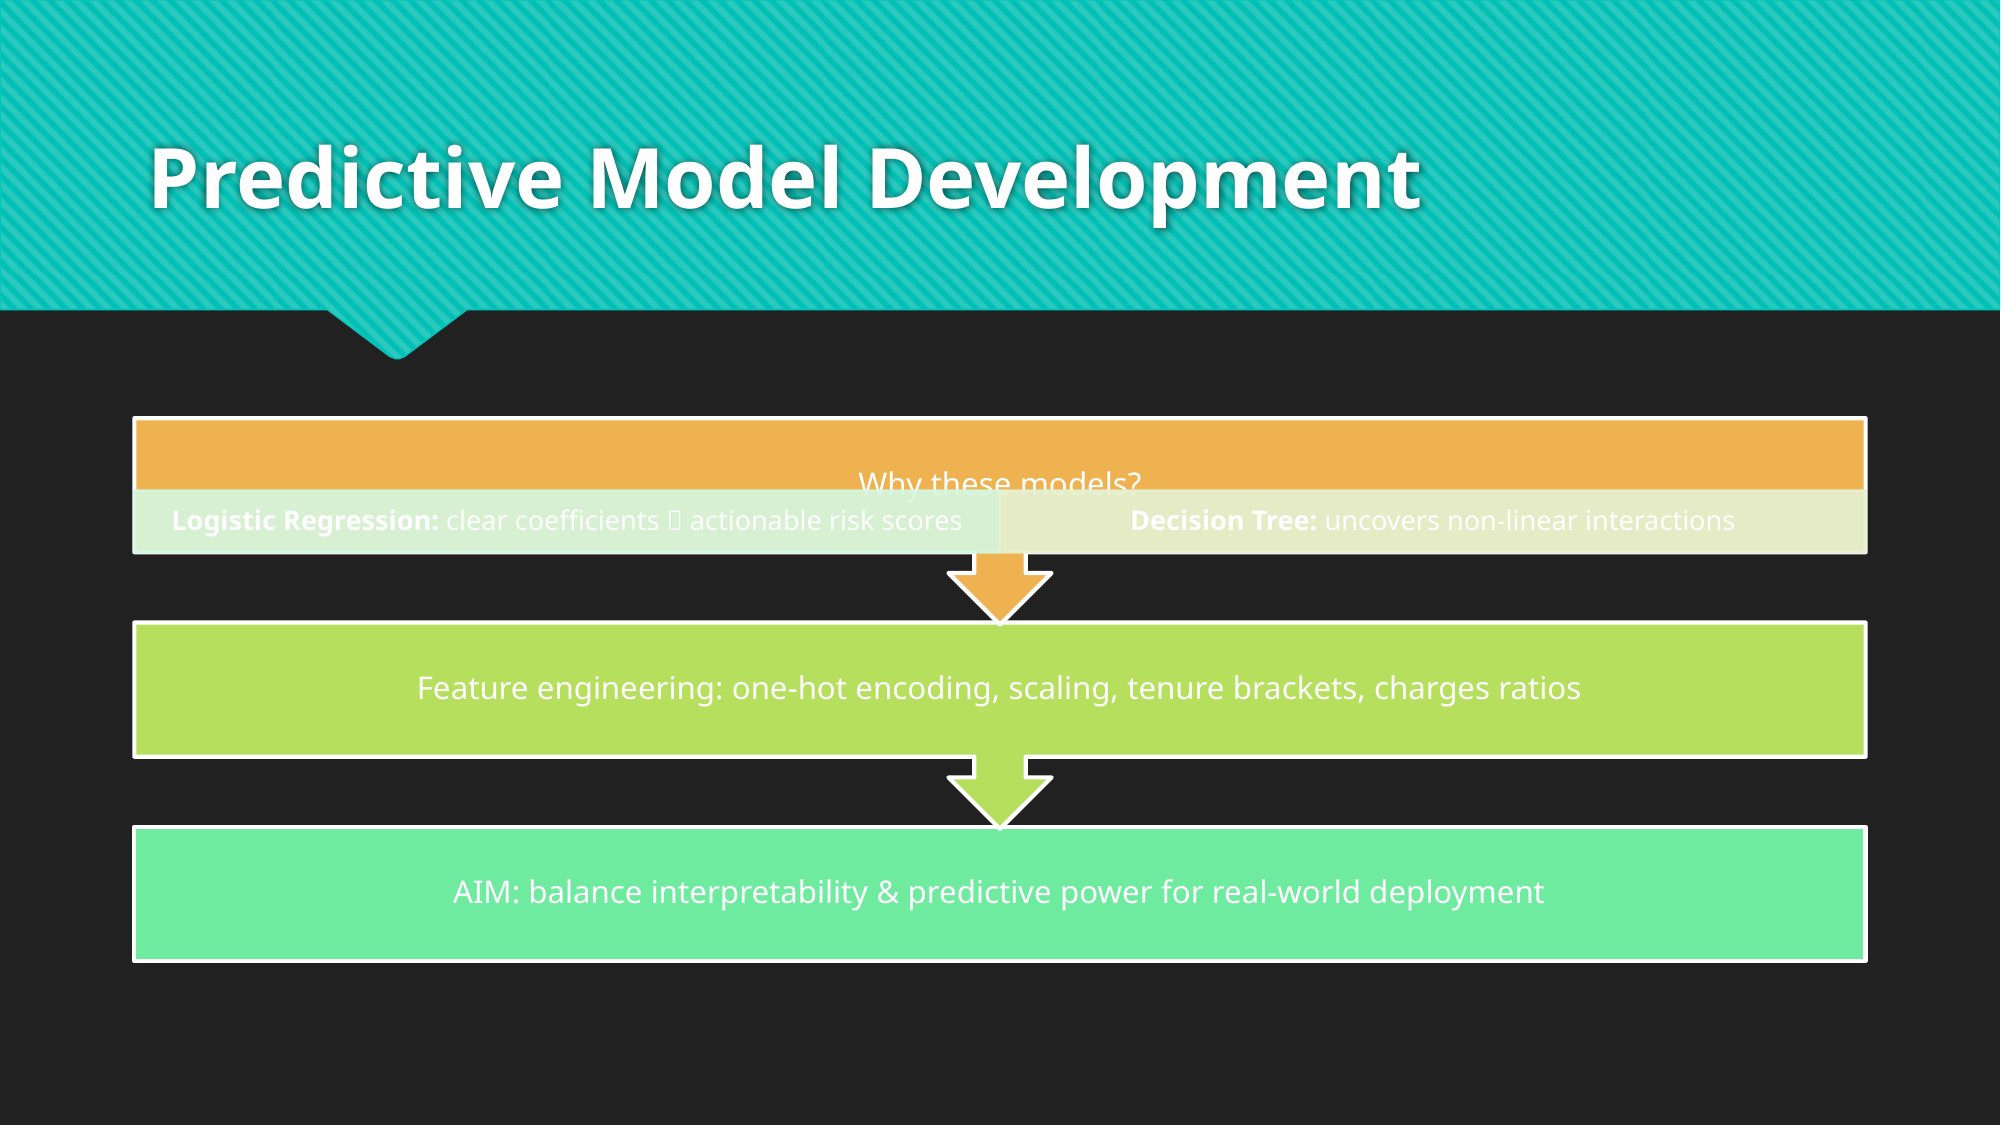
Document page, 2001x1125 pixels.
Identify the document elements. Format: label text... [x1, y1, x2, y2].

title Predictive Model Development [132, 73, 1868, 233]
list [134, 417, 1866, 962]
